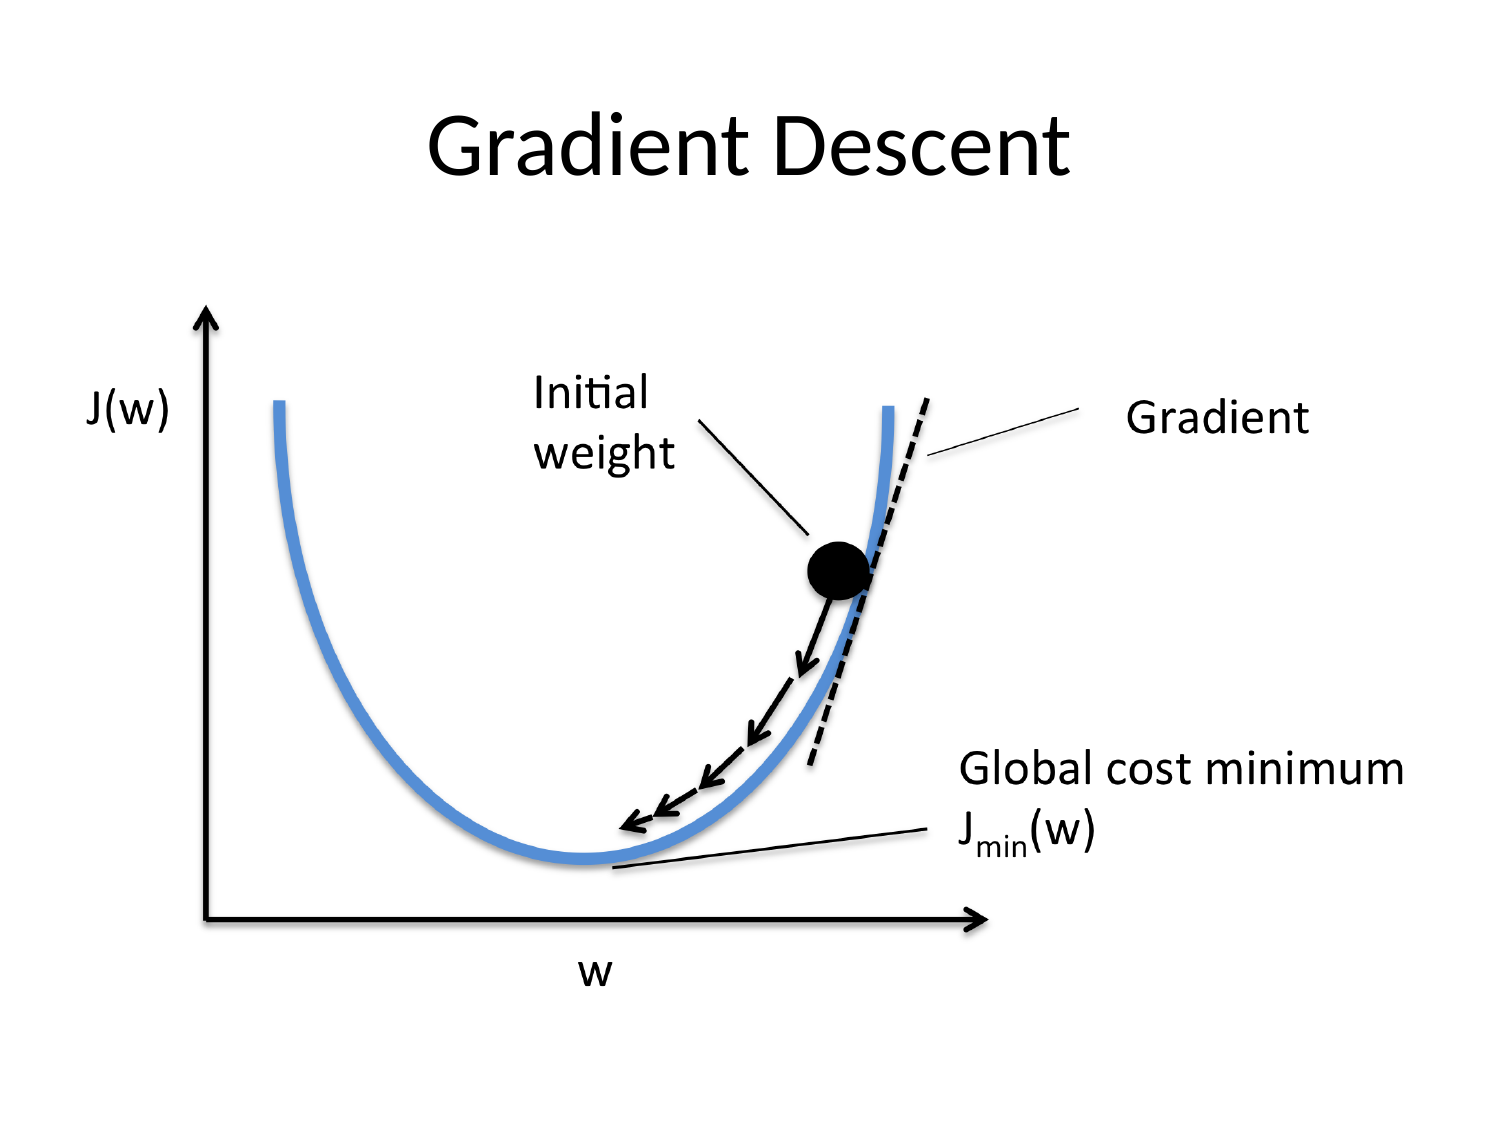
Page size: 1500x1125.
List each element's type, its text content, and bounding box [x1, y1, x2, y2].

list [74, 267, 1426, 1000]
title Gradient Descent [75, 45, 1425, 233]
